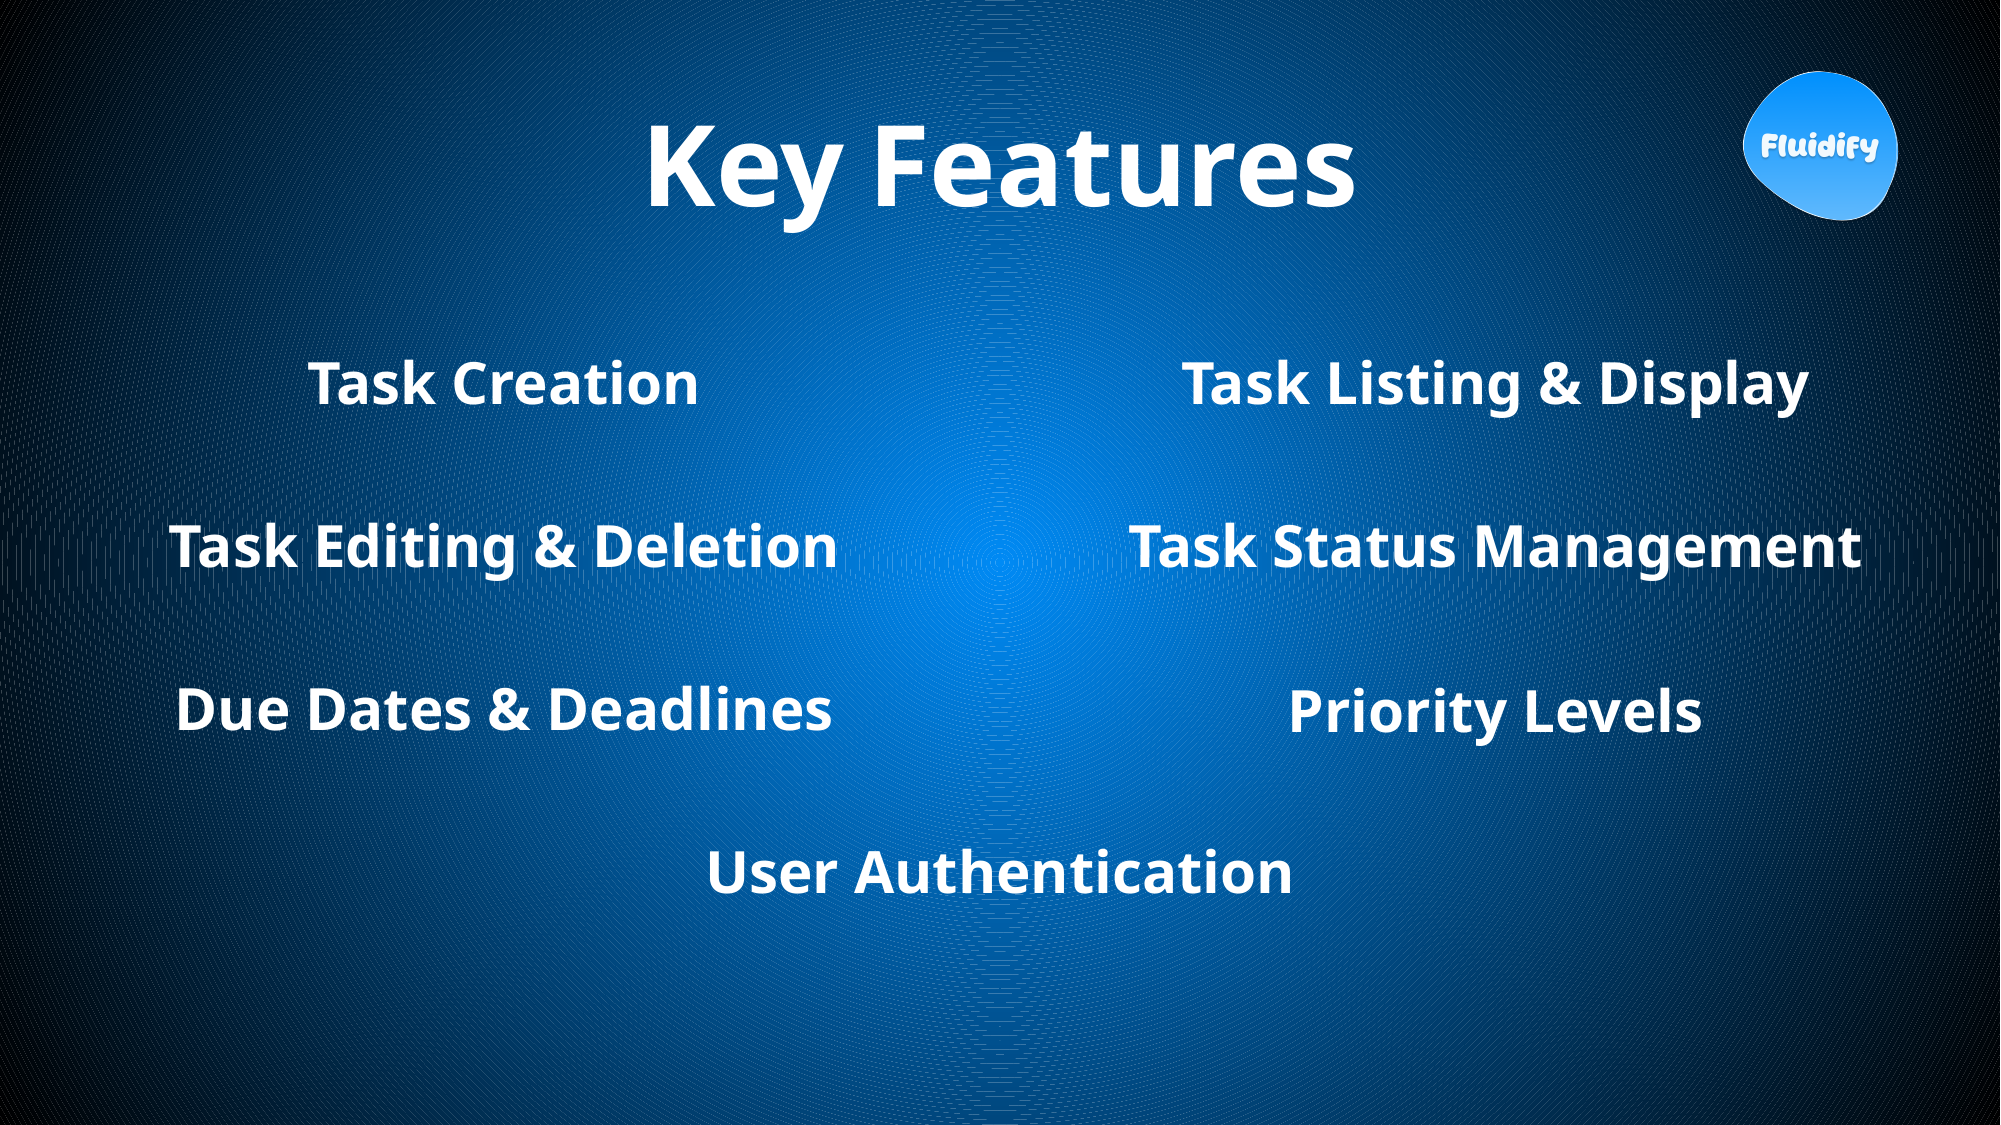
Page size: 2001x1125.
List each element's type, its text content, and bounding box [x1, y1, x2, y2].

picture [1741, 71, 1900, 224]
text_box User Authentication [622, 828, 1378, 913]
text_box Task Creation [126, 338, 882, 424]
text_box Task Status Management [1080, 501, 1911, 587]
text_box Priority Levels [1118, 666, 1873, 752]
text_box Task Editing & Deletion [126, 501, 882, 587]
text_box Task Listing & Display [1118, 338, 1873, 424]
text_box Due Dates & Deadlines [126, 665, 882, 750]
text_box Key Features [441, 86, 1559, 236]
